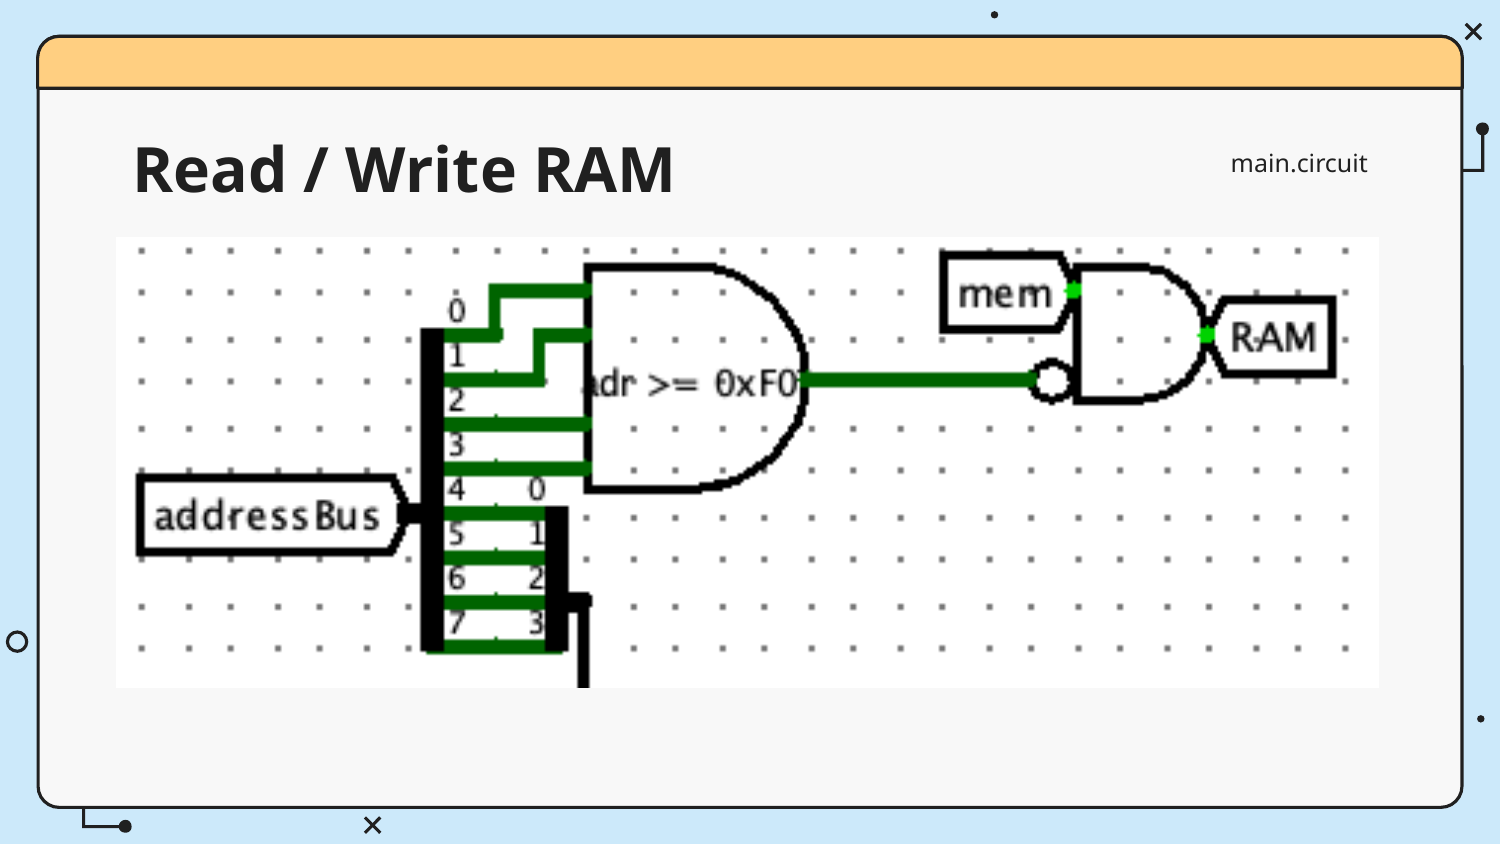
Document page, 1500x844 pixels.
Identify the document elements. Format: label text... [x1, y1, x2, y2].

text_box main.circuit [764, 137, 1383, 187]
picture [116, 237, 1379, 689]
title Read / Write RAM [116, 115, 1073, 210]
